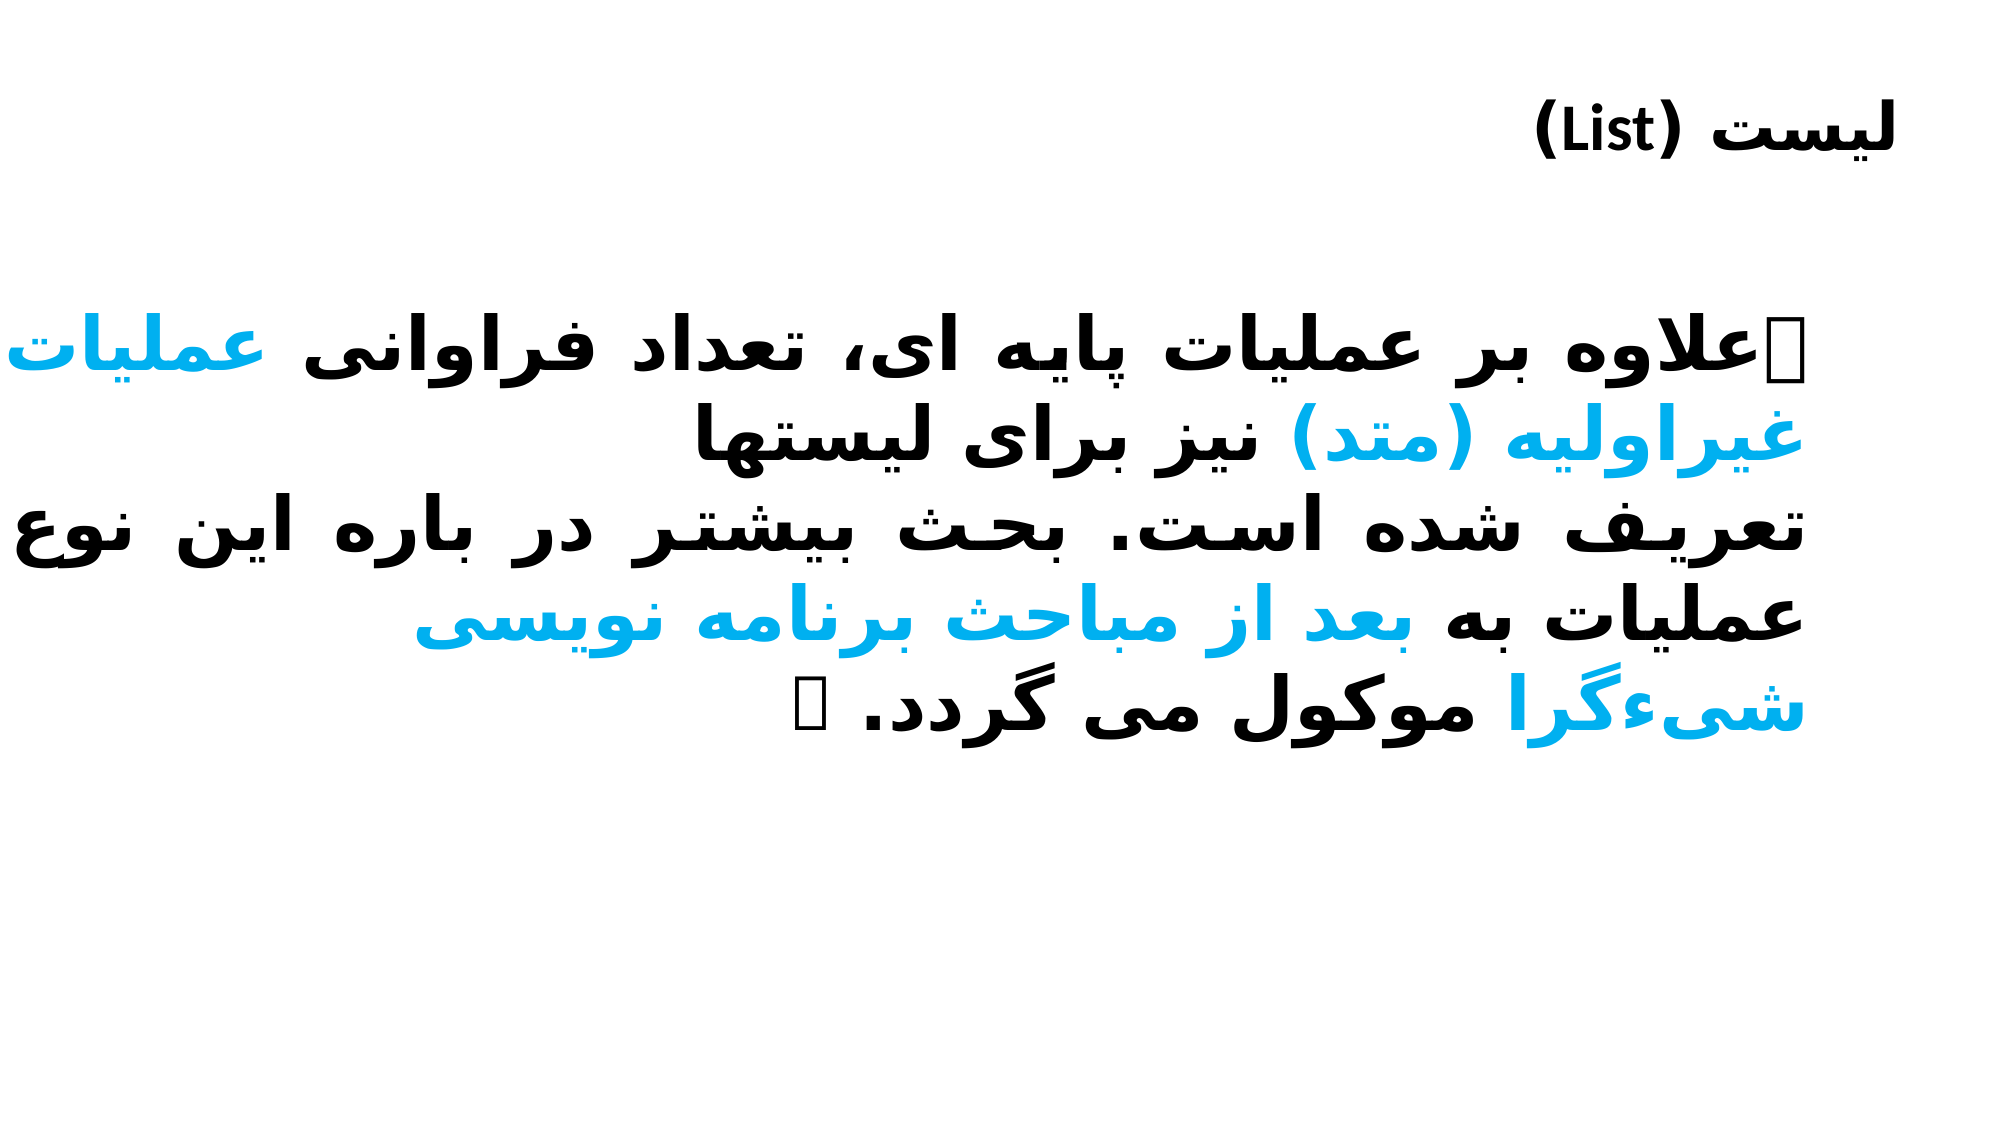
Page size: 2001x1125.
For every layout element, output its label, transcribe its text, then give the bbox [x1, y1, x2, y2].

text_box لیست (List) [1516, 76, 1915, 171]
text_box علاوه بر عملیات پایه ای، تعداد فراوانی عملیات غیراولیه (متد) نیز برای لیستها تعریف شده است. بحث بیشتر در باره این نوع عملیات به بعد از مباحث برنامه نویسی شیءگرا موکول می گردد.  [0, 288, 1824, 753]
